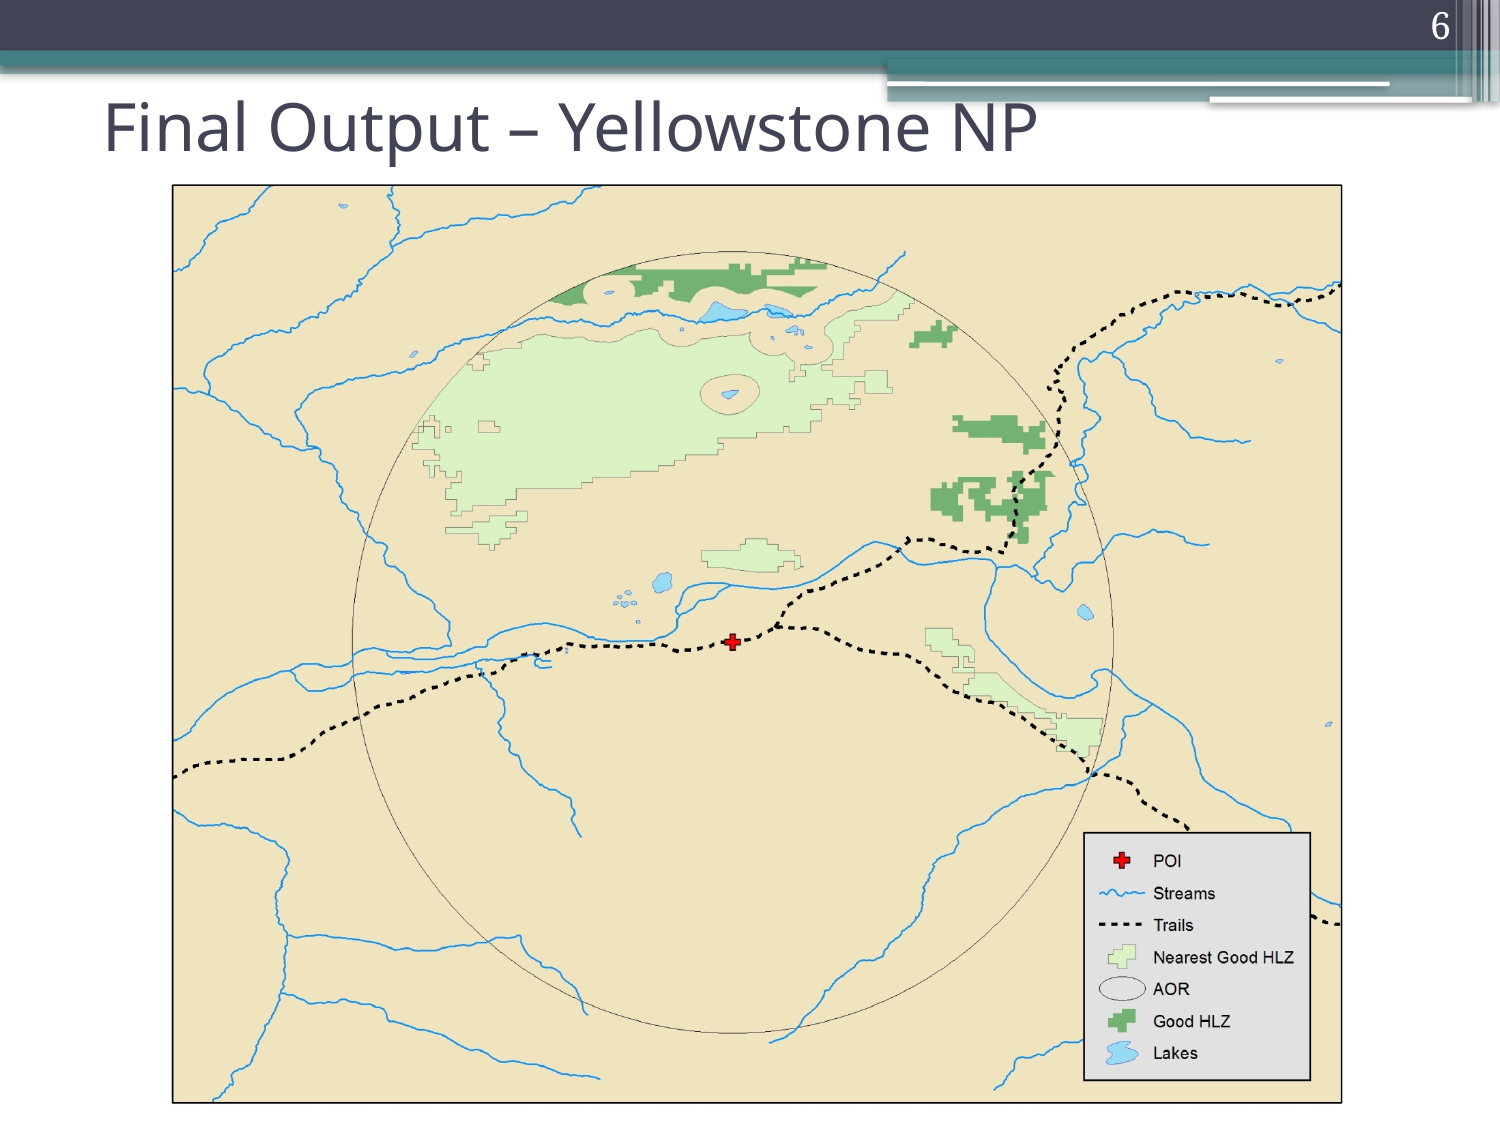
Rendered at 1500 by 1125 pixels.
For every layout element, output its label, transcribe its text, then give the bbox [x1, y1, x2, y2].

slide_number 6 [1341, 0, 1466, 61]
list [149, 162, 1363, 1125]
title Final Output – Yellowstone NP [87, 37, 1438, 213]
